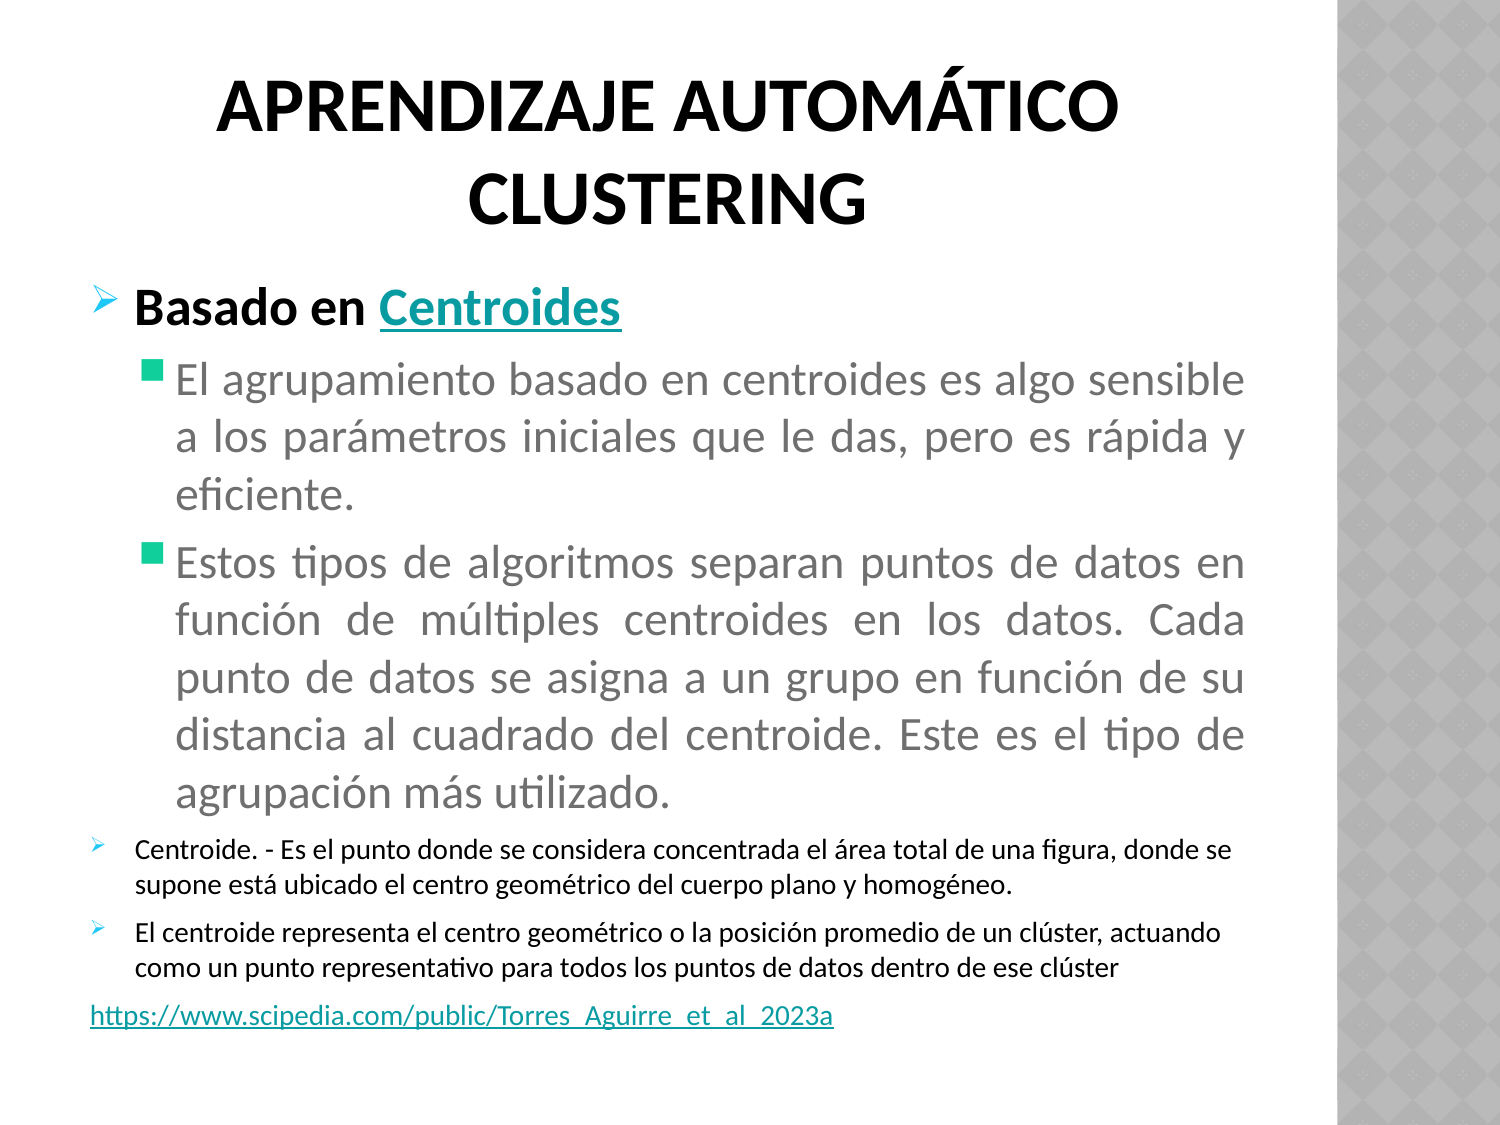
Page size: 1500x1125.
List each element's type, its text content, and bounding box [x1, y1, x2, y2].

title APRENDIZAJE AUTOMÁTICO clustering [75, 52, 1263, 240]
list Basado en Centroides El agrupamiento basado en centroides es algo sensible a los parámetros iniciales que le das, pero es rápida y eficiente. Estos tipos de algoritmos separan puntos de datos en función de múltiples centroides en los datos. Cada punto de datos se asigna a un grupo en función de su distancia al cuadrado del centroide. Este es el tipo de agrupación más utilizado. Centroide. - Es el punto donde se considera concentrada el área total de una figura, donde se supone está ubicado el centro geométrico del cuerpo plano y homogéneo. El centroide representa el centro geométrico o la posición promedio de un clúster, actuando como un punto representativo para todos los puntos de datos dentro de ese clúster https://www.scipedia.com/public/Torres_Aguirre_et_al_2023a [75, 264, 1263, 1059]
